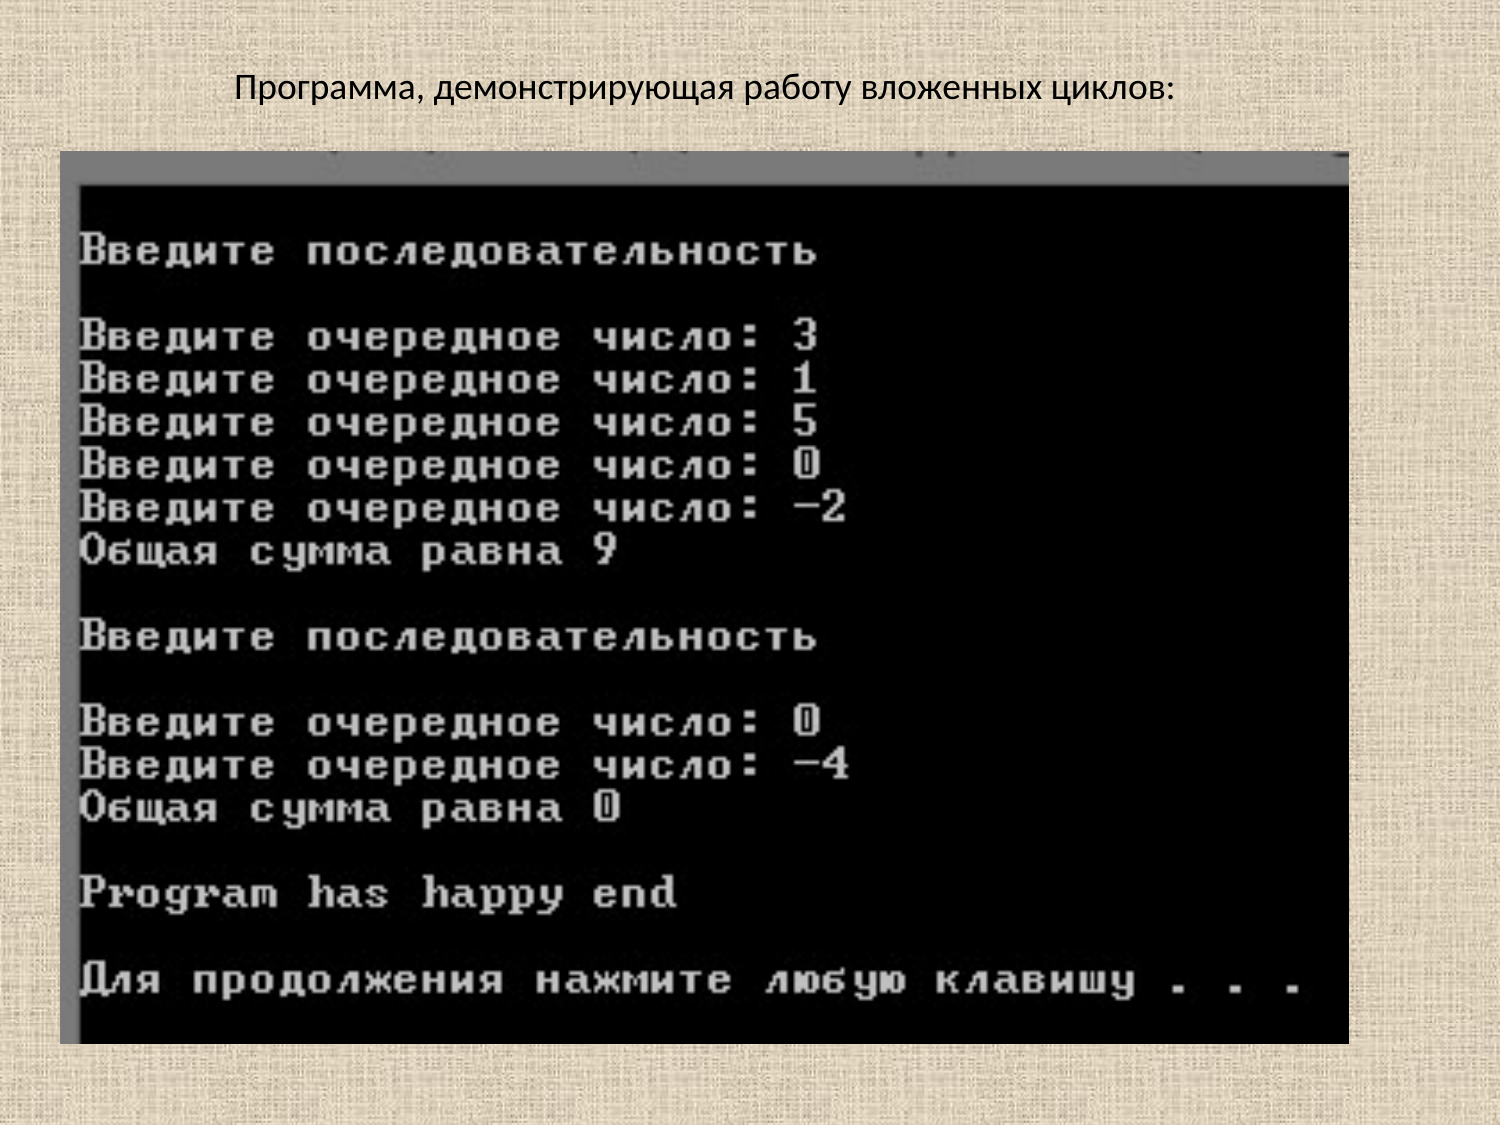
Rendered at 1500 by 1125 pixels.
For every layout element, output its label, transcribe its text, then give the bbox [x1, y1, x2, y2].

text_box Программа, демонстрирующая работу вложенных циклов: [219, 54, 1226, 115]
picture [0, 0, 1500, 1125]
